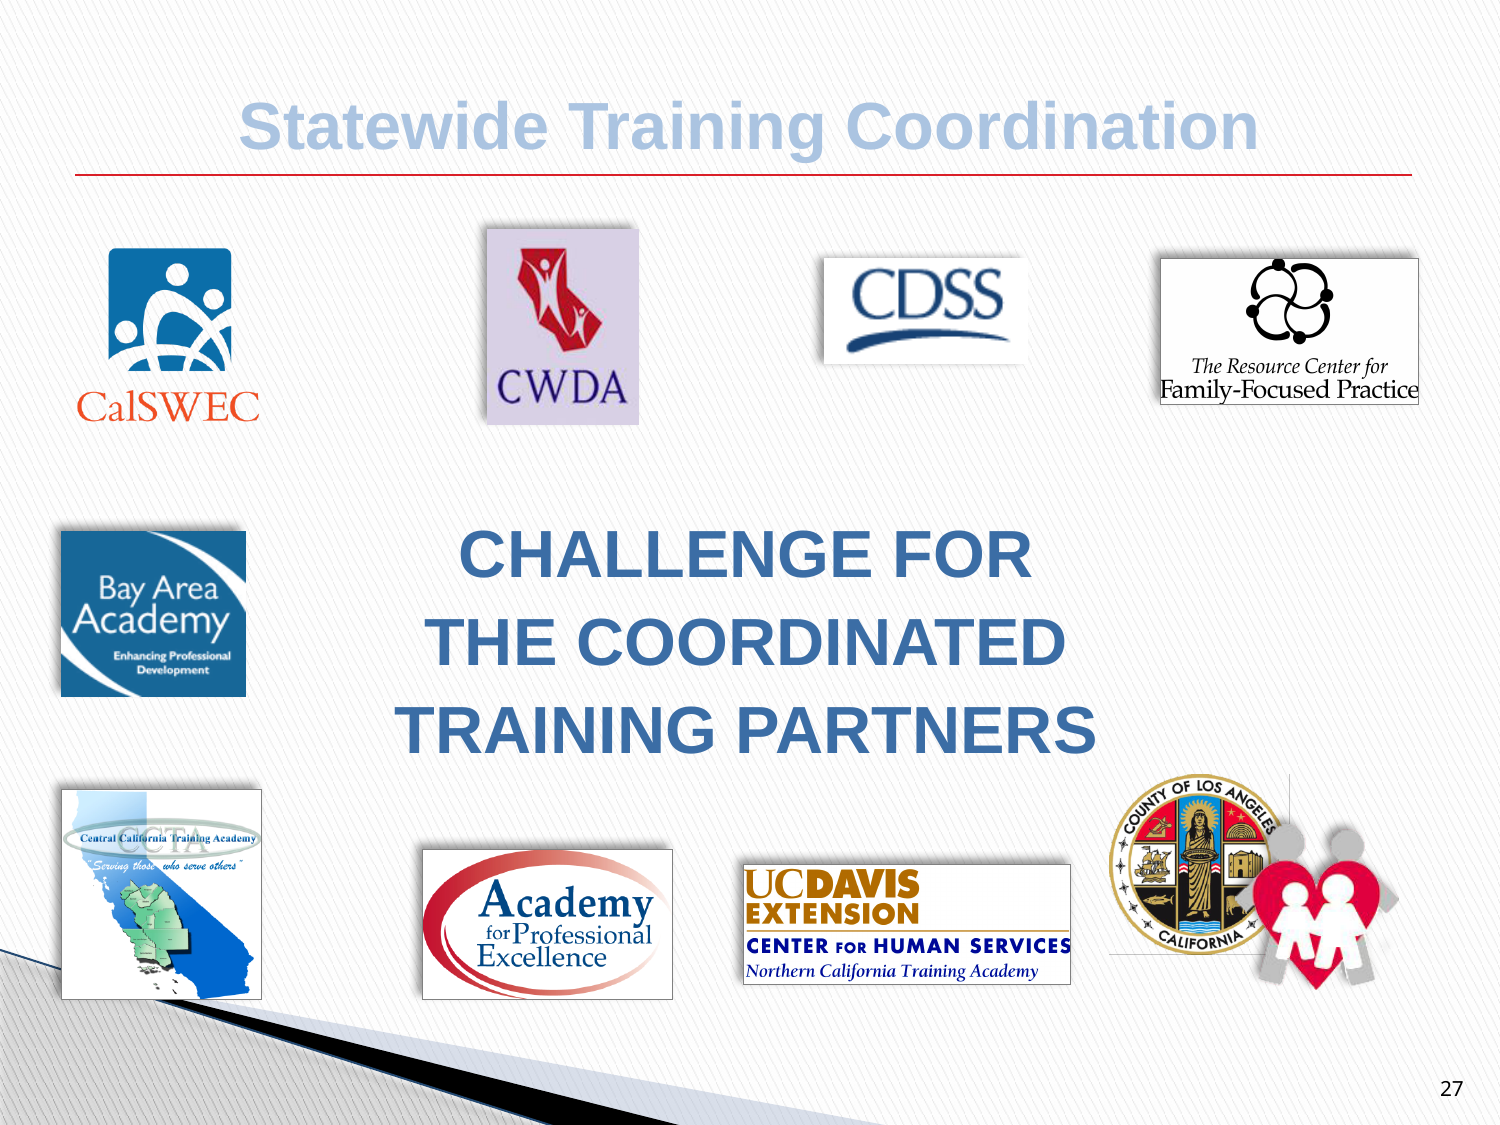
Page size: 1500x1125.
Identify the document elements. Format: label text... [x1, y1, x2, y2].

picture [487, 229, 639, 426]
list CHALLENGE FOR THE COORDINATED TRAINING PARTNERS [62, 229, 1413, 1000]
picture [824, 258, 1028, 364]
picture [61, 788, 262, 1000]
slide_number 27 [1418, 1051, 1479, 1112]
picture [1108, 774, 1399, 990]
picture [61, 531, 247, 697]
picture [1159, 258, 1419, 405]
picture [743, 863, 1072, 985]
picture [422, 848, 673, 1000]
picture [74, 244, 261, 426]
title Statewide Training Coordination [75, 45, 1425, 200]
